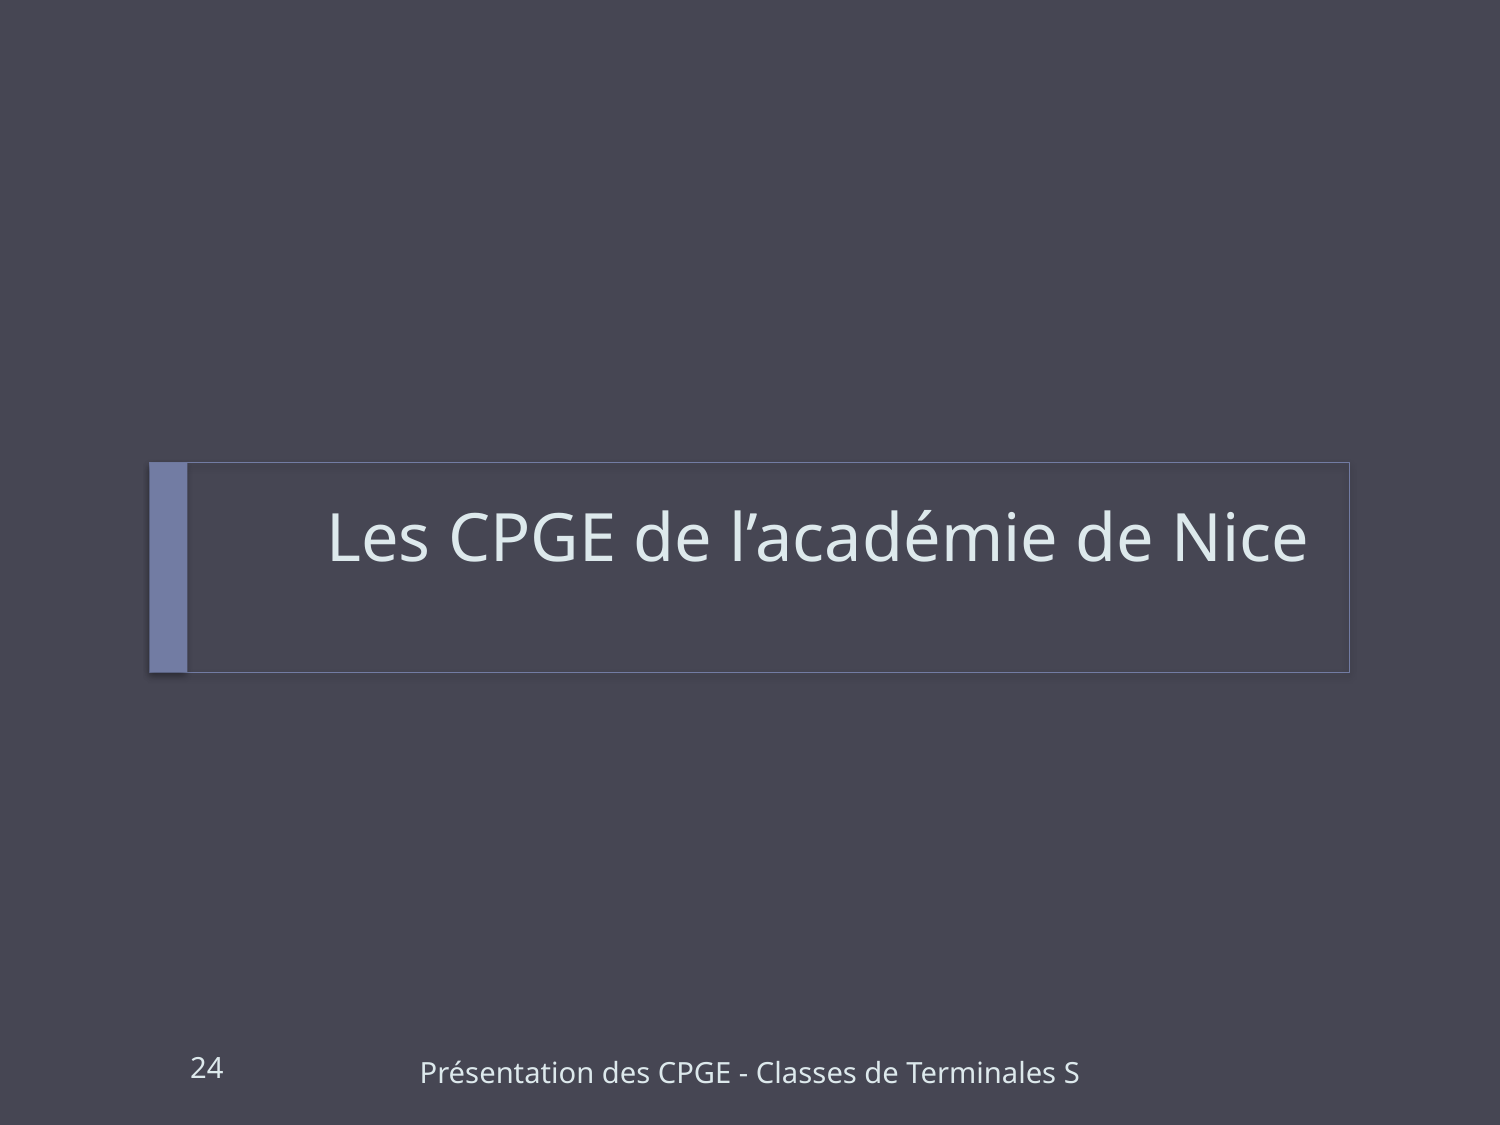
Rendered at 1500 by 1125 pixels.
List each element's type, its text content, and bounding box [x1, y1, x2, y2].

footer Présentation des CPGE - Classes de Terminales S [372, 1046, 1128, 1107]
title Les CPGE de l’académie de Nice [200, 487, 1325, 663]
slide_number 24 [175, 1042, 425, 1103]
